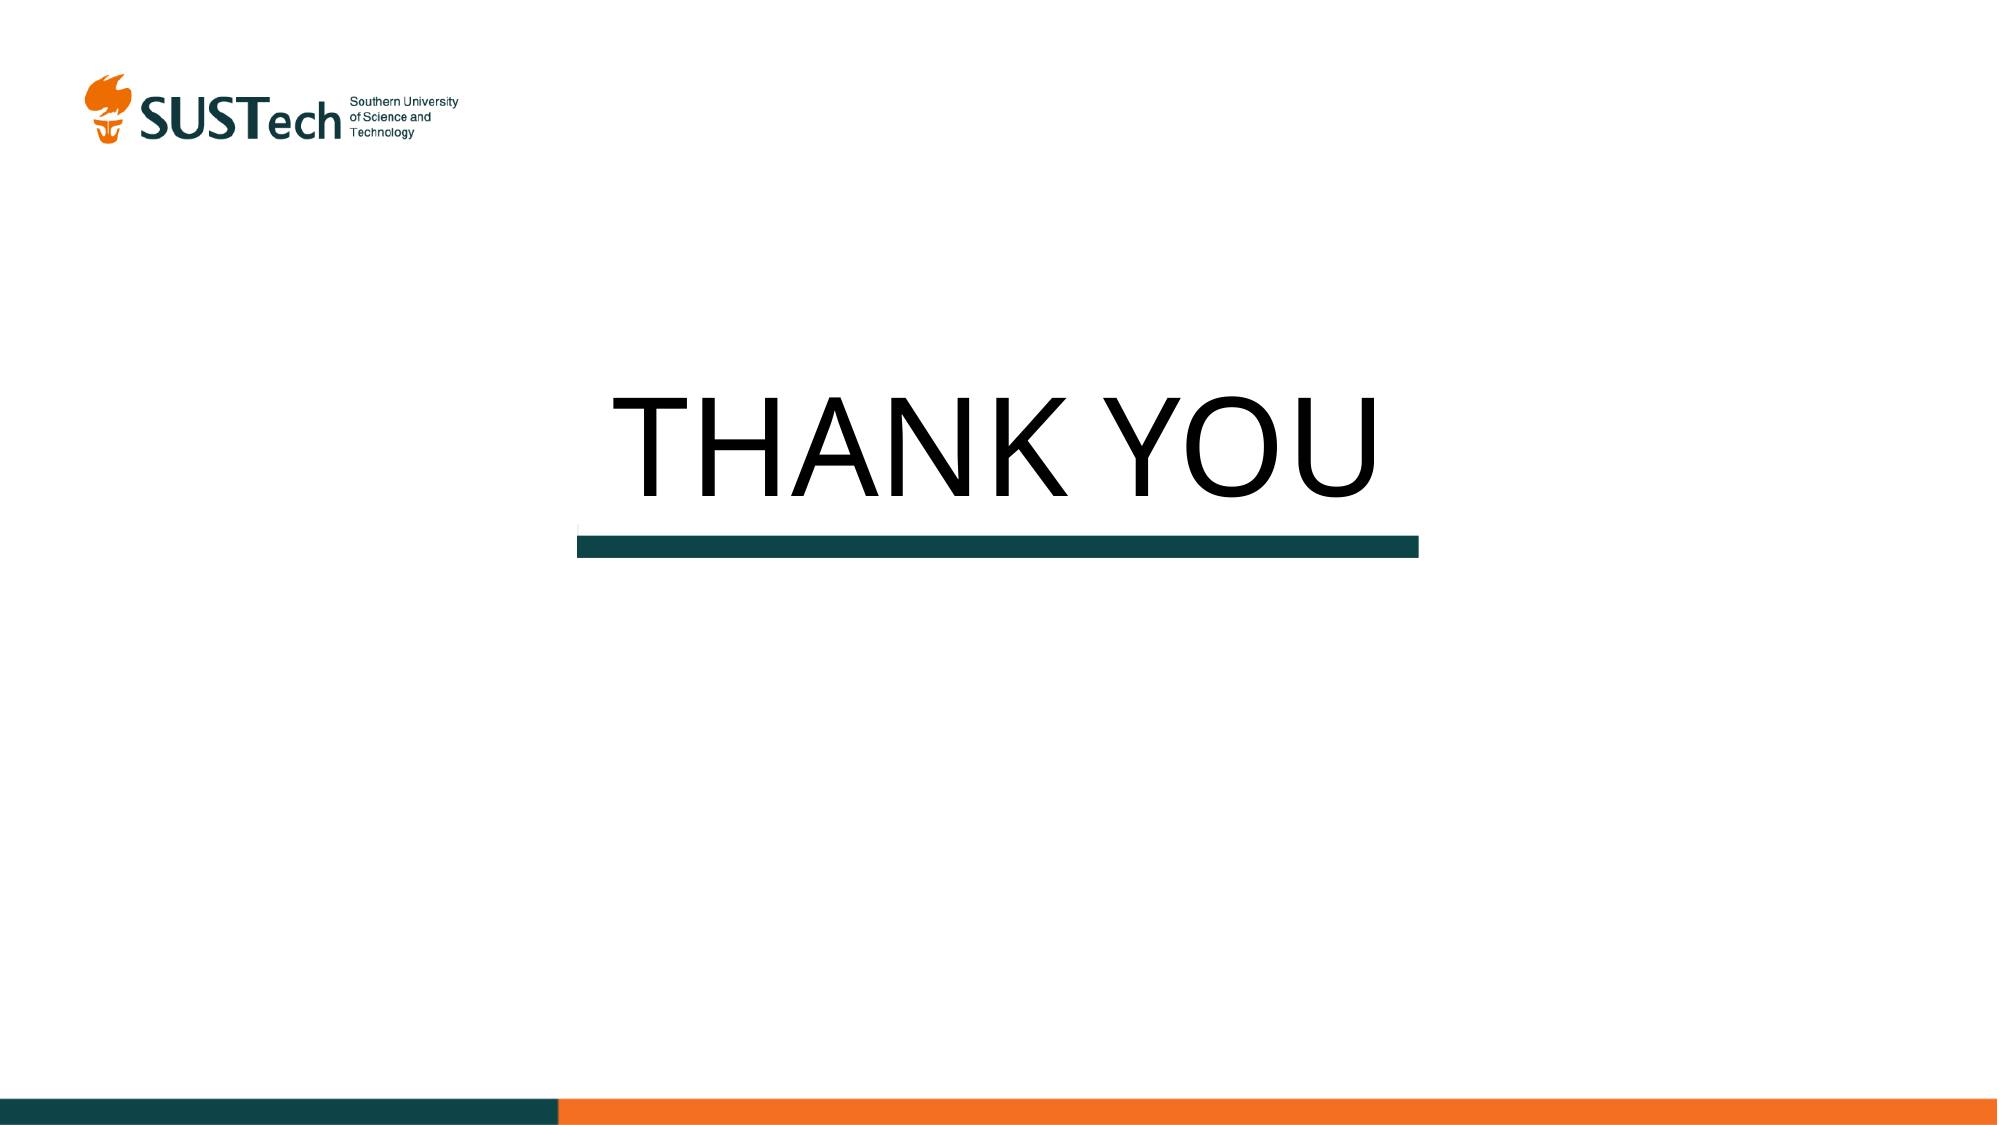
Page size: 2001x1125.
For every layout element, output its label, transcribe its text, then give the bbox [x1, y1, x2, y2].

picture [576, 524, 1419, 558]
title THANK YOU [514, 396, 1486, 524]
picture [74, 65, 462, 161]
picture [0, 799, 1997, 1125]
text_box [514, 524, 1486, 663]
